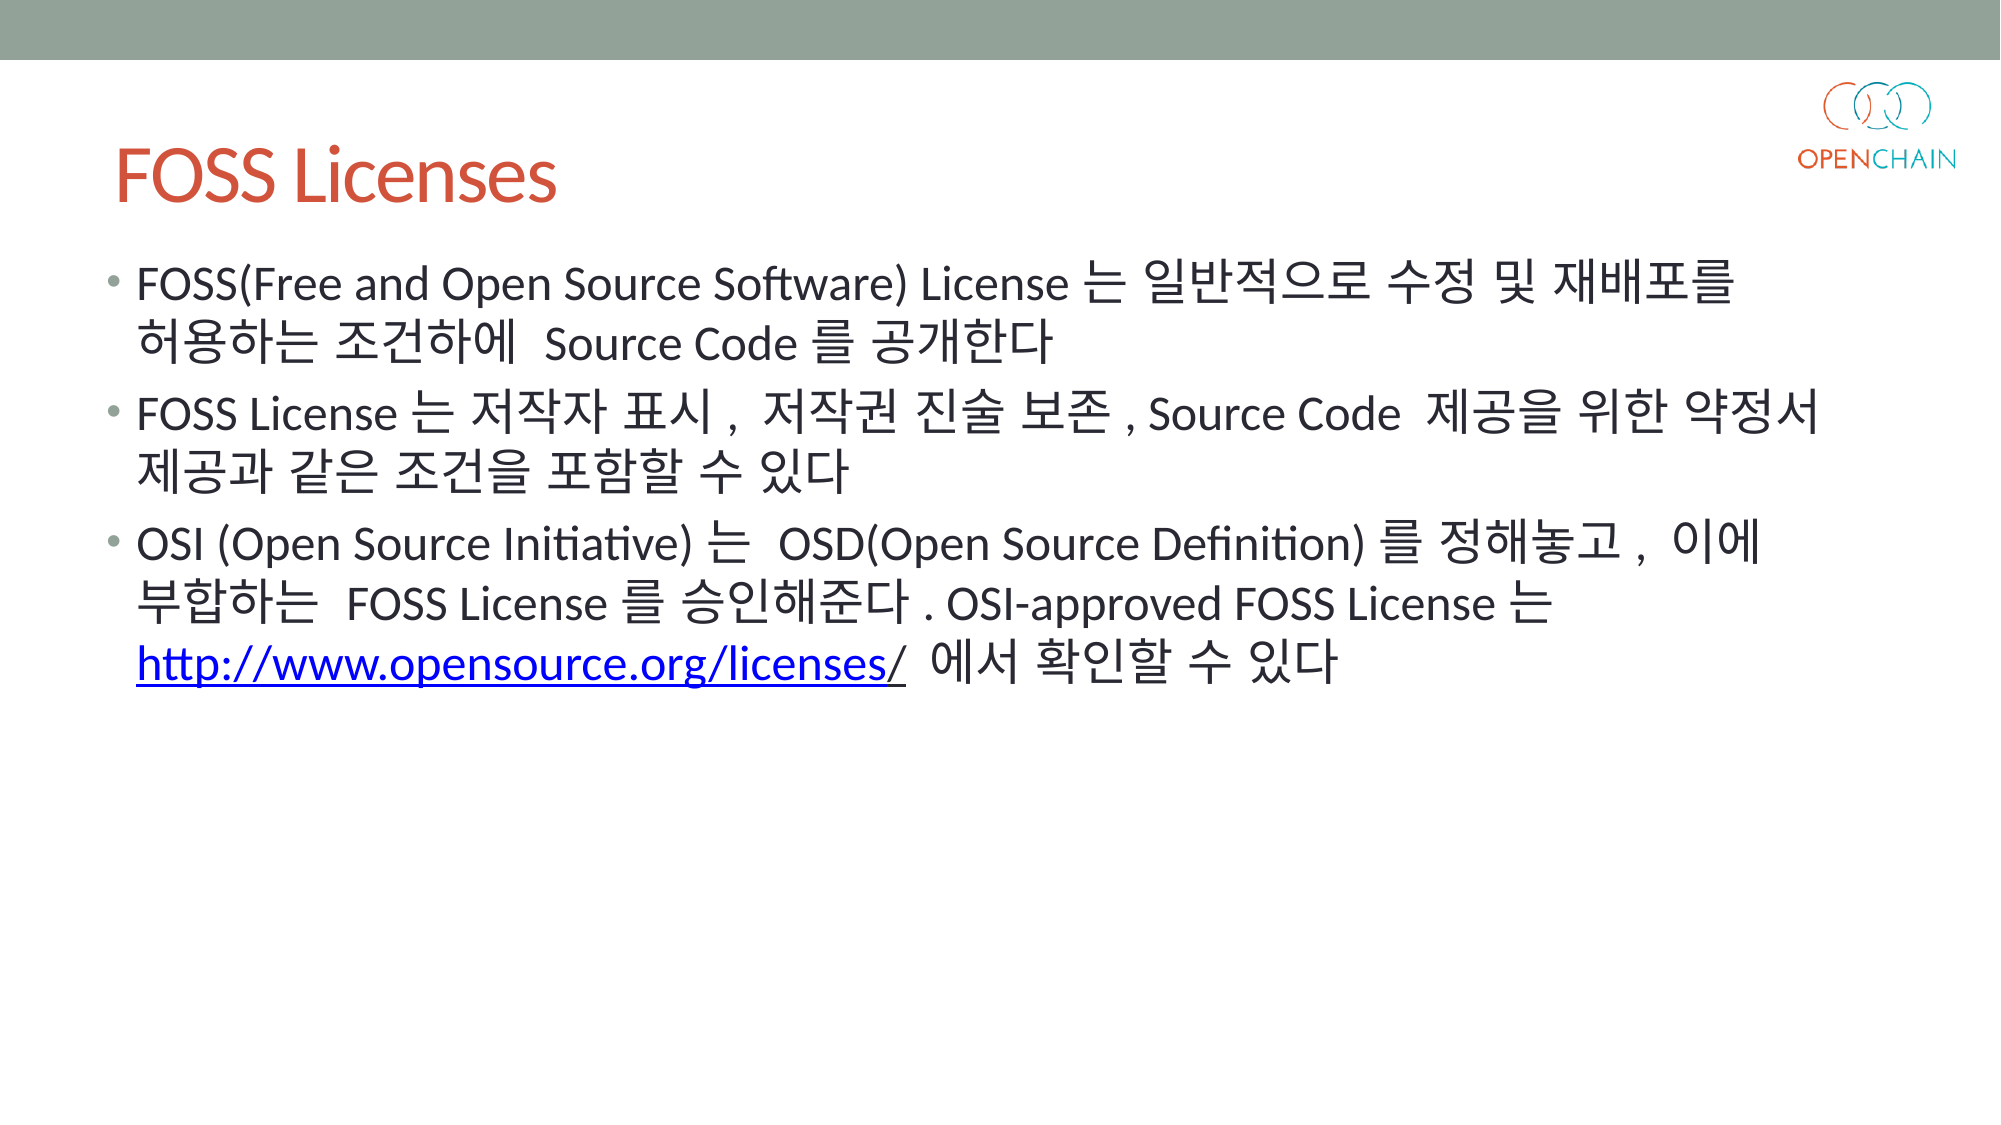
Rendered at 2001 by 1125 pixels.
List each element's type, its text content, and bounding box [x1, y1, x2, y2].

list FOSS(Free and Open Source Software) License는 일반적으로 수정 및 재배포를 허용하는 조건하에 Source Code를 공개한다 FOSS License는 저작자 표시, 저작권 진술 보존, Source Code 제공을 위한 약정서 제공과 같은 조건을 포함할 수 있다 OSI (Open Source Initiative)는 OSD(Open Source Definition)를 정해놓고, 이에 부합하는 FOSS License를 승인해준다. OSI-approved FOSS License는 http://www.opensource.org/licenses/ 에서 확인할 수 있다 [91, 243, 1863, 1093]
title FOSS Licenses [99, 87, 1900, 250]
picture [1798, 82, 1955, 169]
